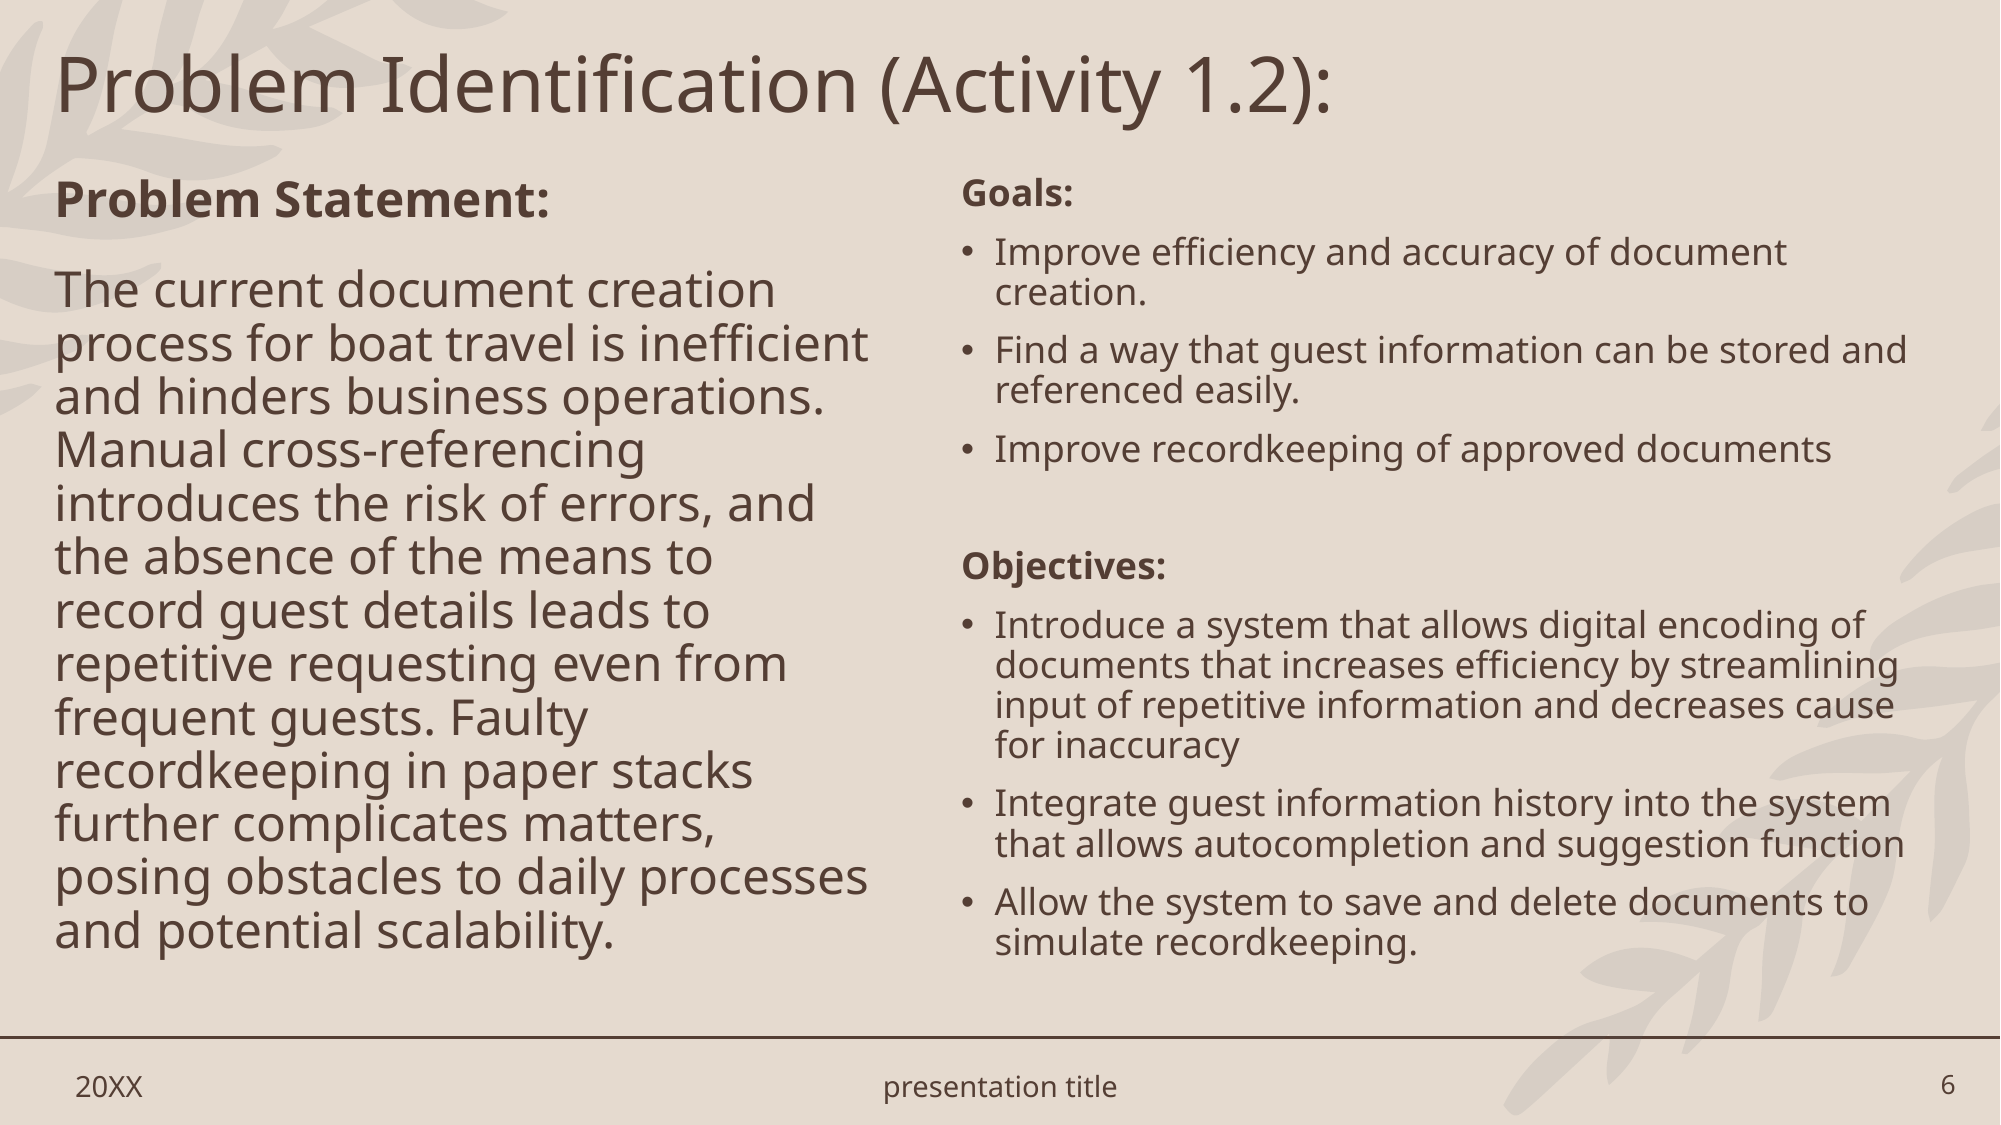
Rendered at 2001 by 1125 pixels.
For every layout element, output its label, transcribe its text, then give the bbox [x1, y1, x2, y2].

slide_number 20XX [60, 1060, 222, 1112]
footer presentation title [718, 1060, 1283, 1112]
text_box Goals: Improve efficiency and accuracy of document creation. Find a way that guest information can be stored and referenced easily. Improve recordkeeping of approved documents Objectives: Introduce a system that allows digital encoding of documents that increases efficiency by streamlining input of repetitive information and decreases cause for inaccuracy Integrate guest information history into the system that allows autocompletion and suggestion function Allow the system to save and delete documents to simulate recordkeeping. [946, 167, 1961, 767]
text_box [59, 767, 2000, 1009]
text_box Problem Statement: The current document creation process for boat travel is inefficient and hinders business operations. Manual cross-referencing introduces the risk of errors, and the absence of the means to record guest details leads to repetitive requesting even from frequent guests. Faulty recordkeeping in paper stacks further complicates matters, posing obstacles to daily processes and potential scalability. [39, 167, 890, 975]
slide_number 6 [1808, 1060, 1971, 1112]
title Problem Identification (Activity 1.2): [39, 26, 1540, 138]
